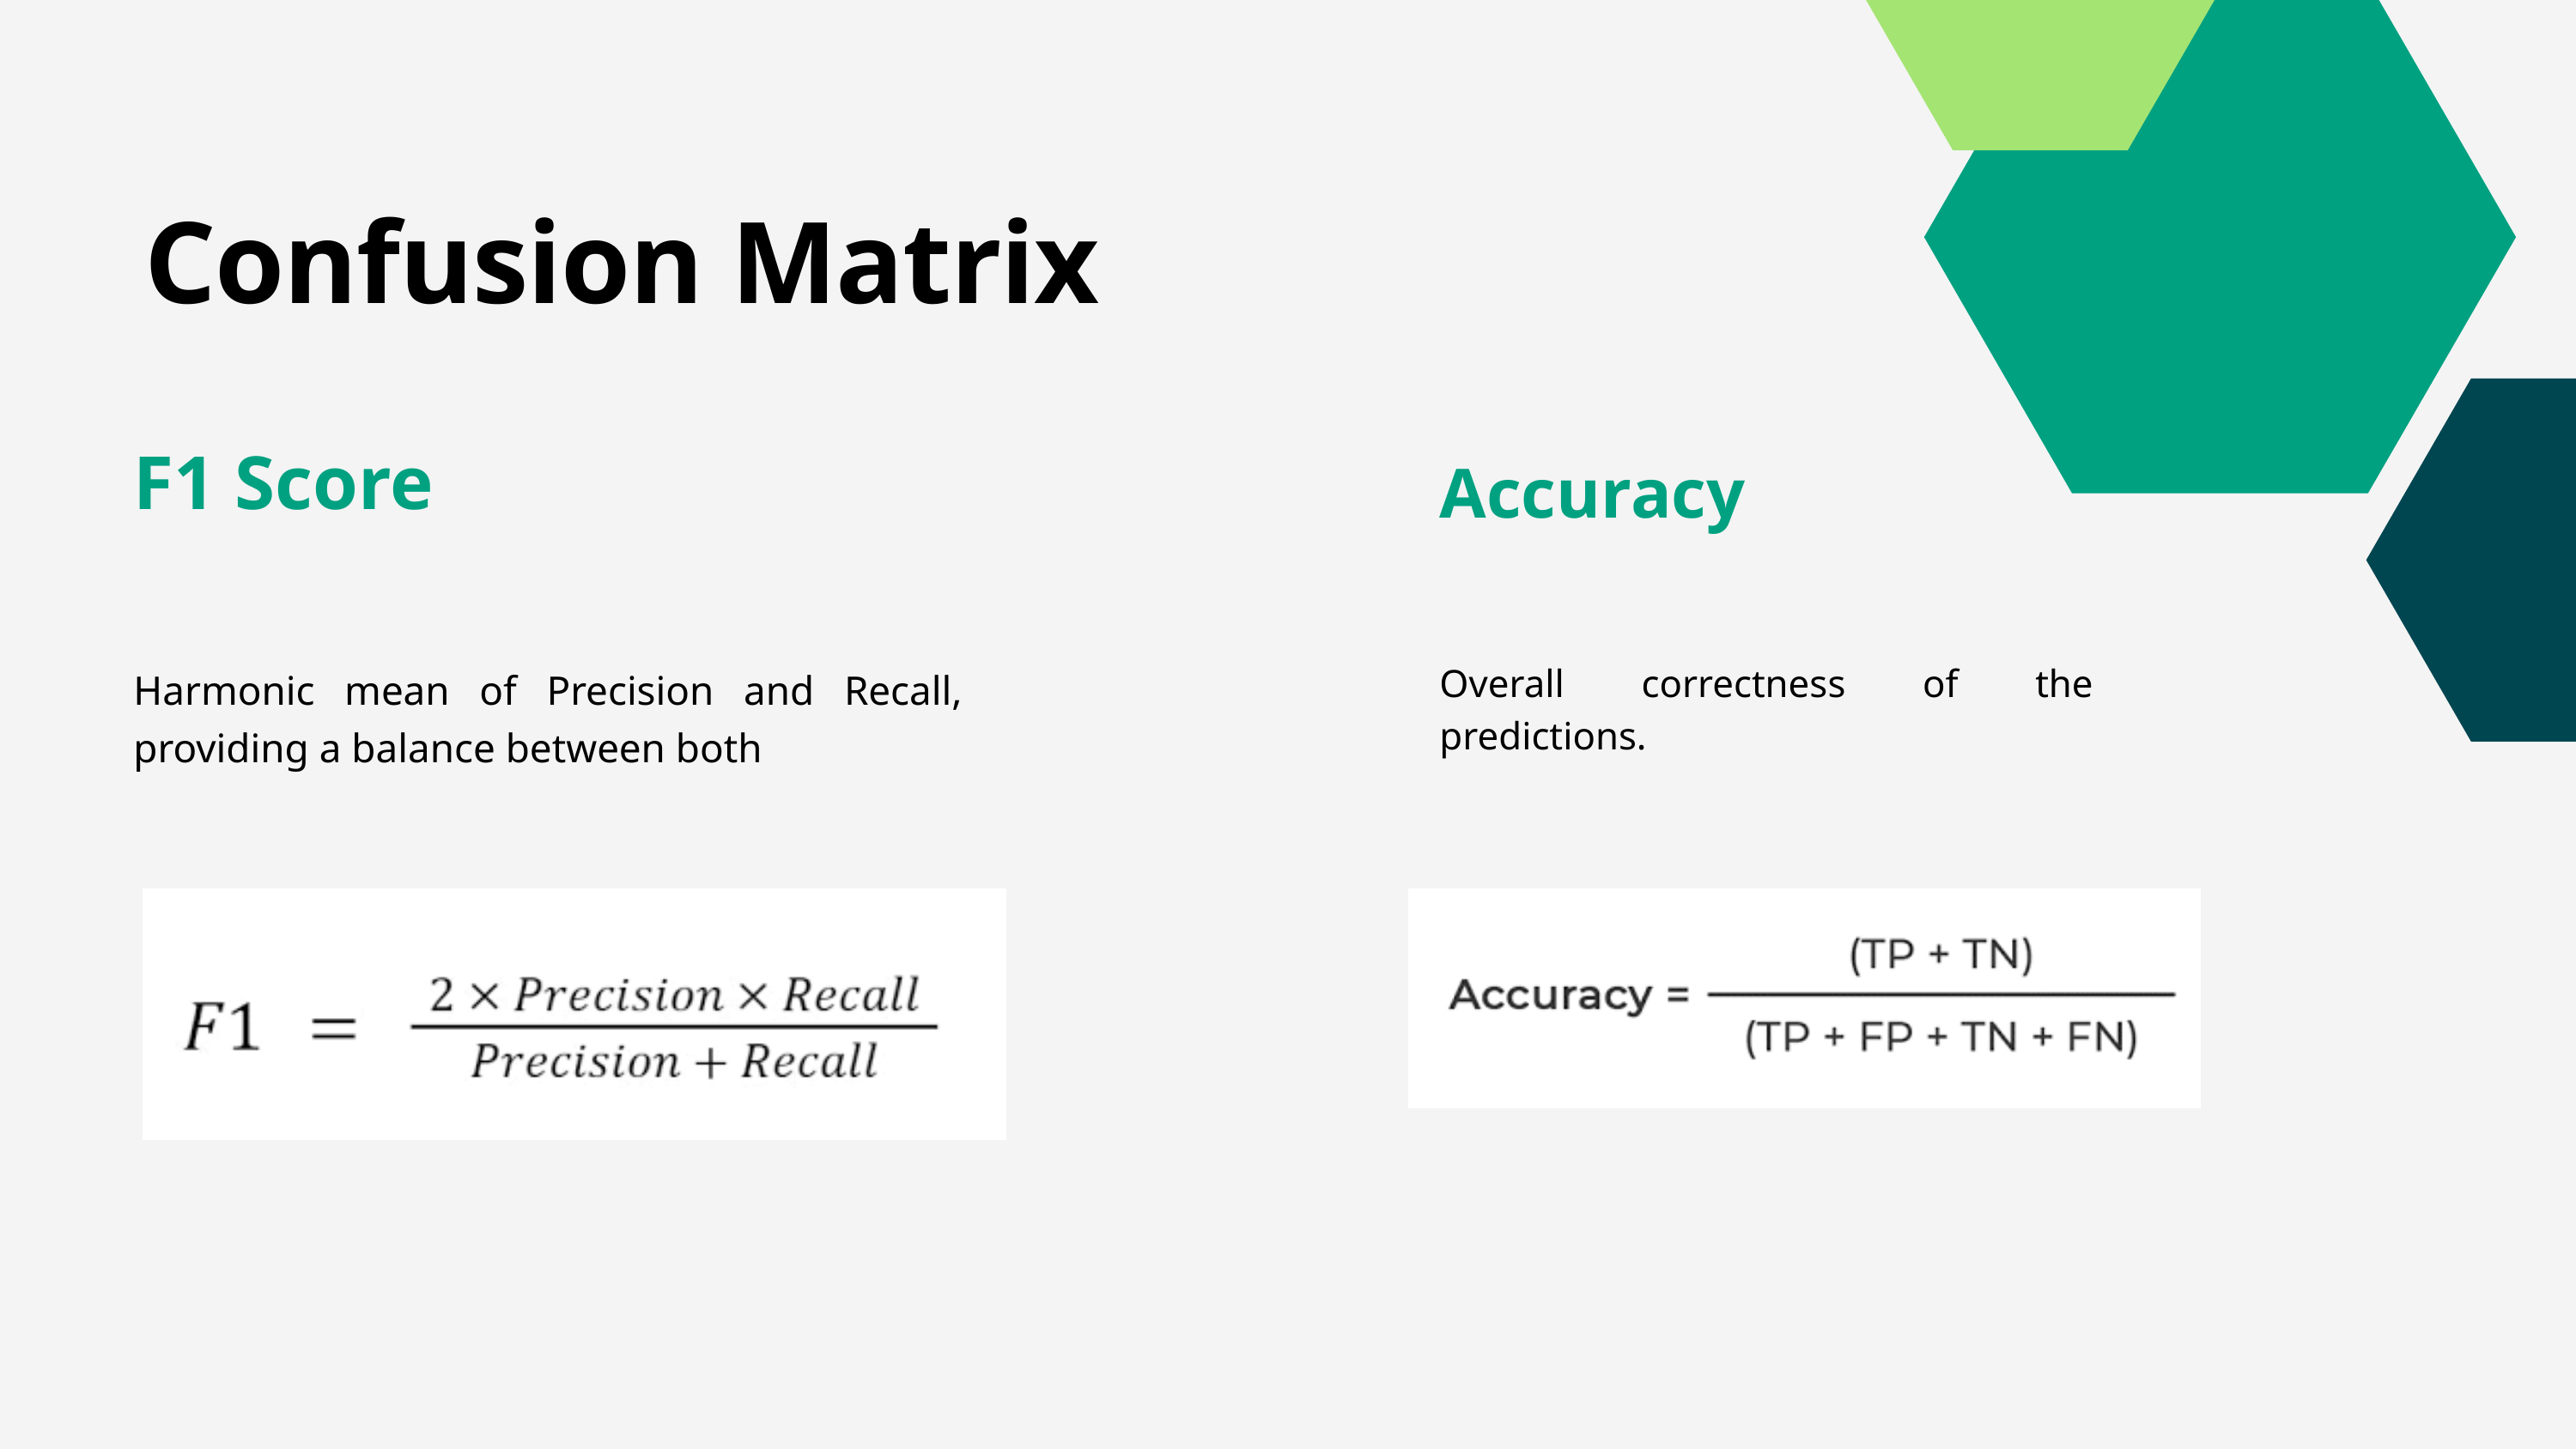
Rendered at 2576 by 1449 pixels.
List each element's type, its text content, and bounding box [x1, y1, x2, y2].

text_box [1439, 449, 2094, 654]
picture [1407, 888, 2201, 1108]
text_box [133, 436, 963, 657]
text_box [1923, 0, 2517, 494]
picture [142, 888, 1006, 1140]
text_box Confusion Matrix [144, 143, 1770, 326]
text_box [2366, 378, 2576, 742]
text_box [1866, 0, 2215, 151]
